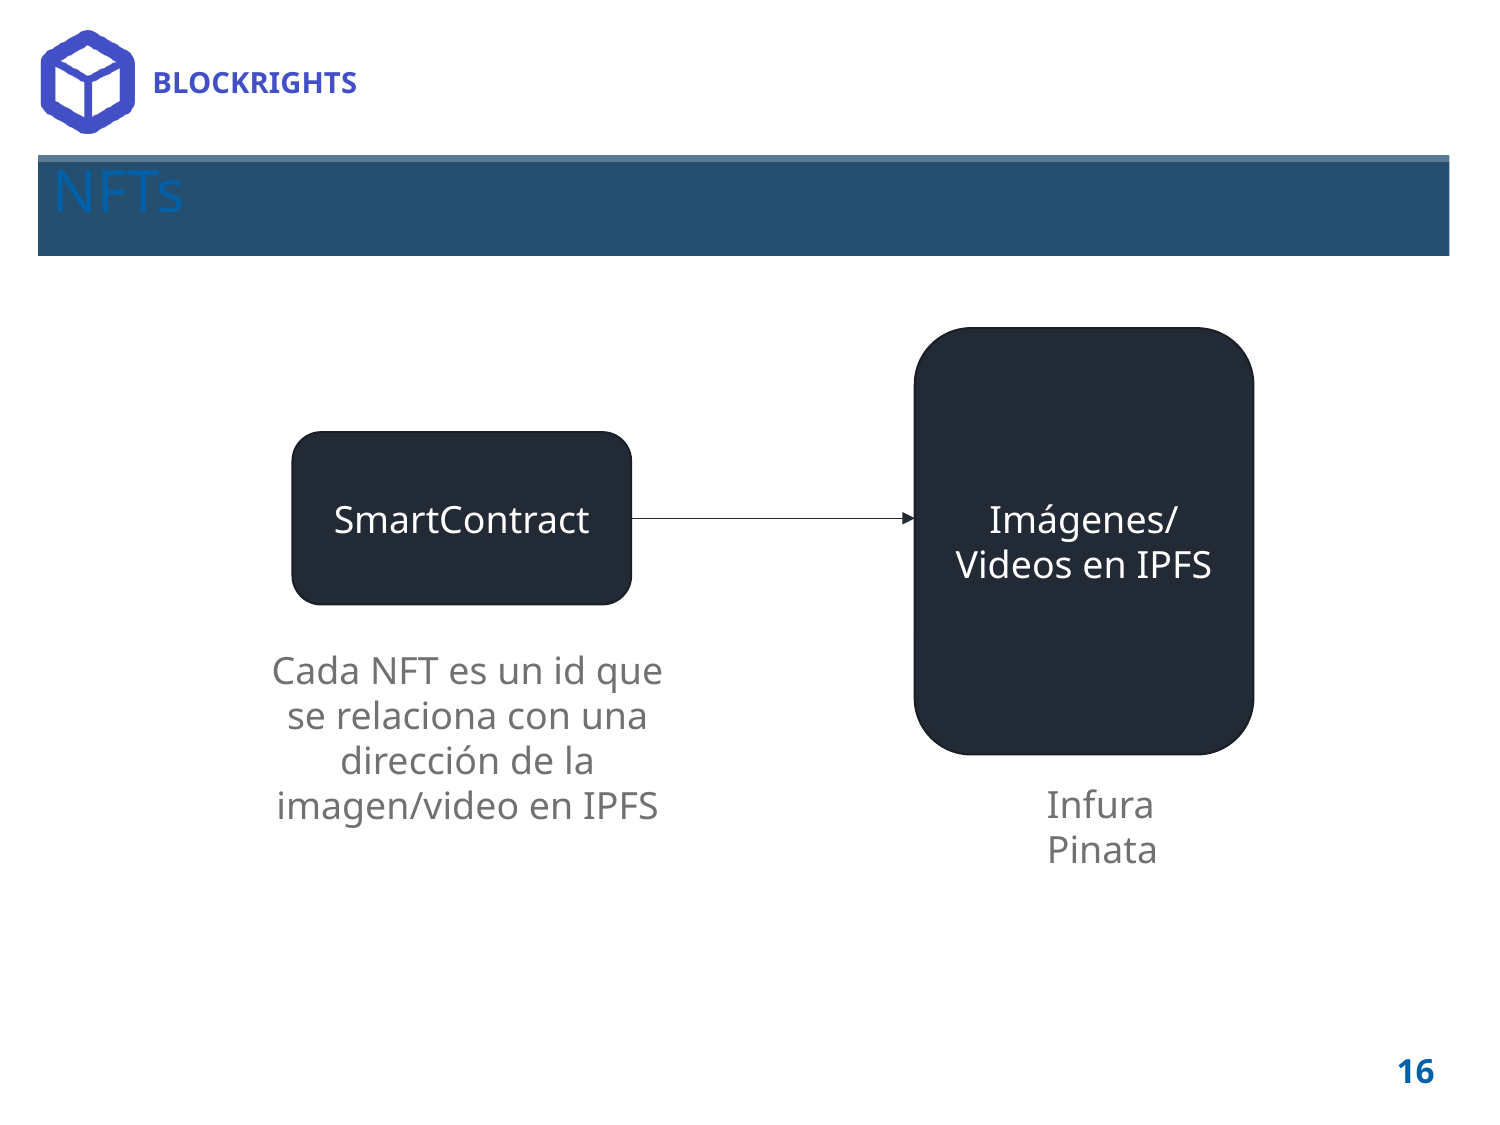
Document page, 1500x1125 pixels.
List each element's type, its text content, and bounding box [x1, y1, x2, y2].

picture [34, 30, 138, 134]
slide_number 16 [1111, 1042, 1450, 1103]
text_box Cada NFT es un id que se relaciona con una dirección de la imagen/video en IPFS [246, 640, 689, 835]
text_box SmartContract [291, 431, 633, 606]
title NFTs [35, 152, 1452, 259]
text_box Imágenes/Videos en IPFS [913, 327, 1255, 756]
text_box Infura Pinata [1032, 773, 1254, 879]
